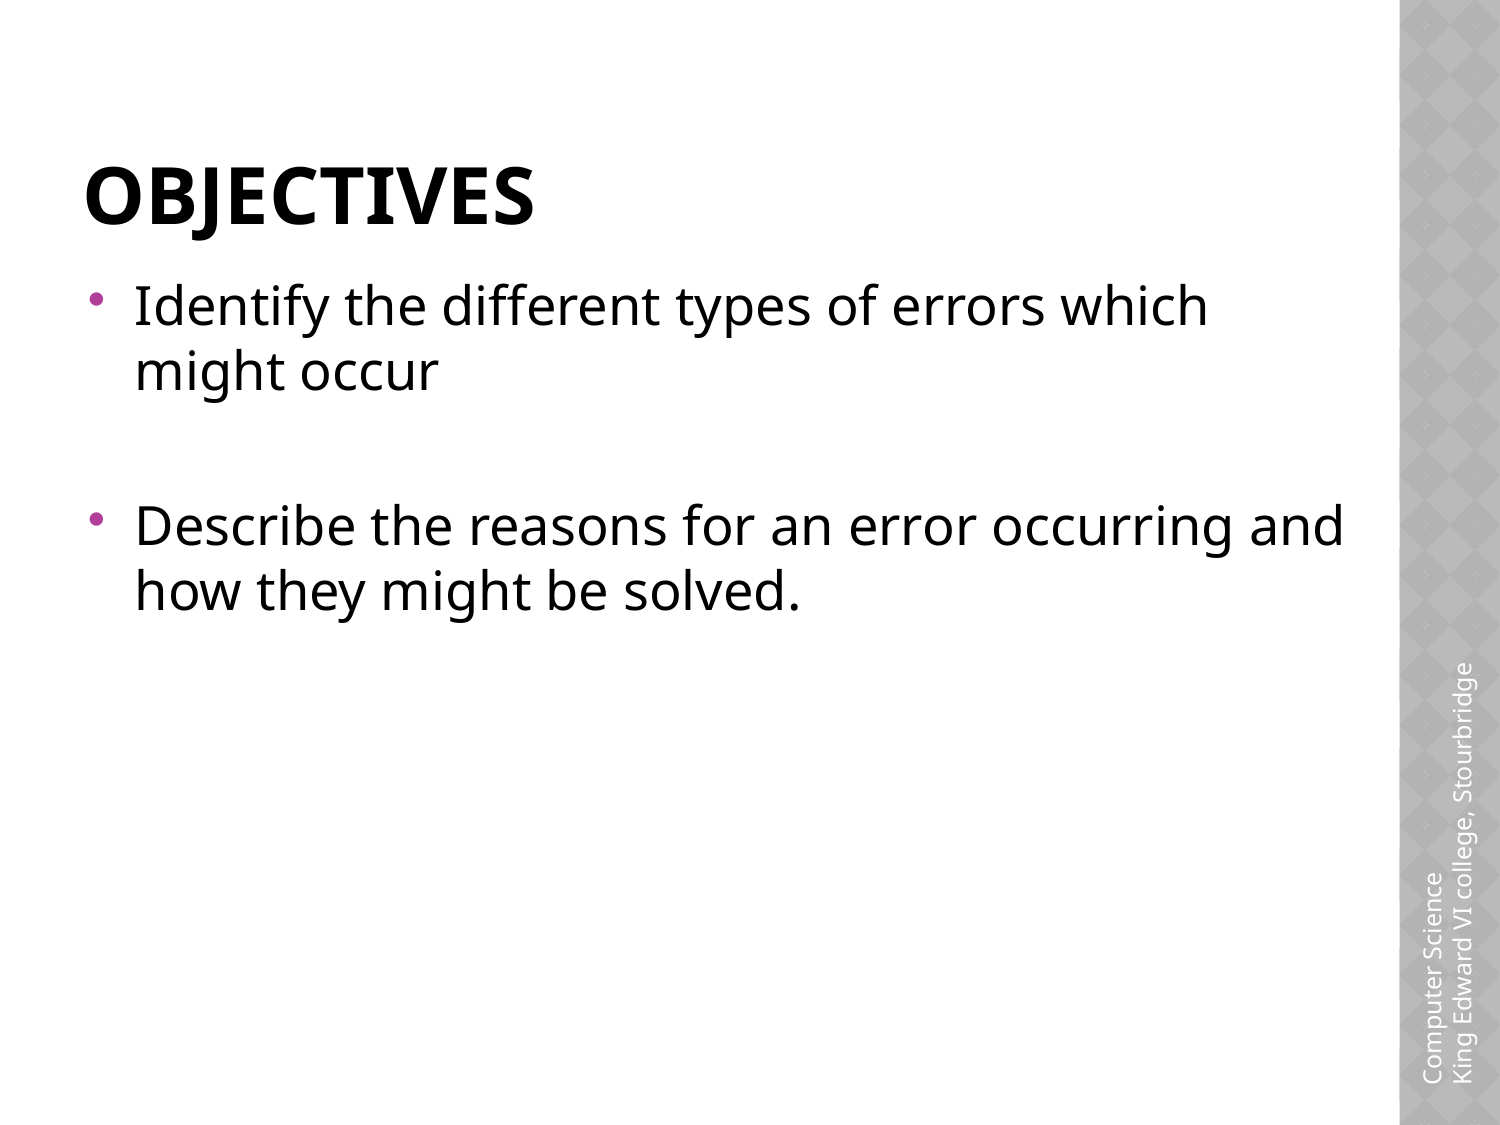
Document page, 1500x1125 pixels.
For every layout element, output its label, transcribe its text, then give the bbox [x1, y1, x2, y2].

list Identify the different types of errors which might occur Describe the reasons for an error occurring and how they might be solved. [75, 264, 1365, 1059]
title Objectives [75, 52, 1365, 240]
